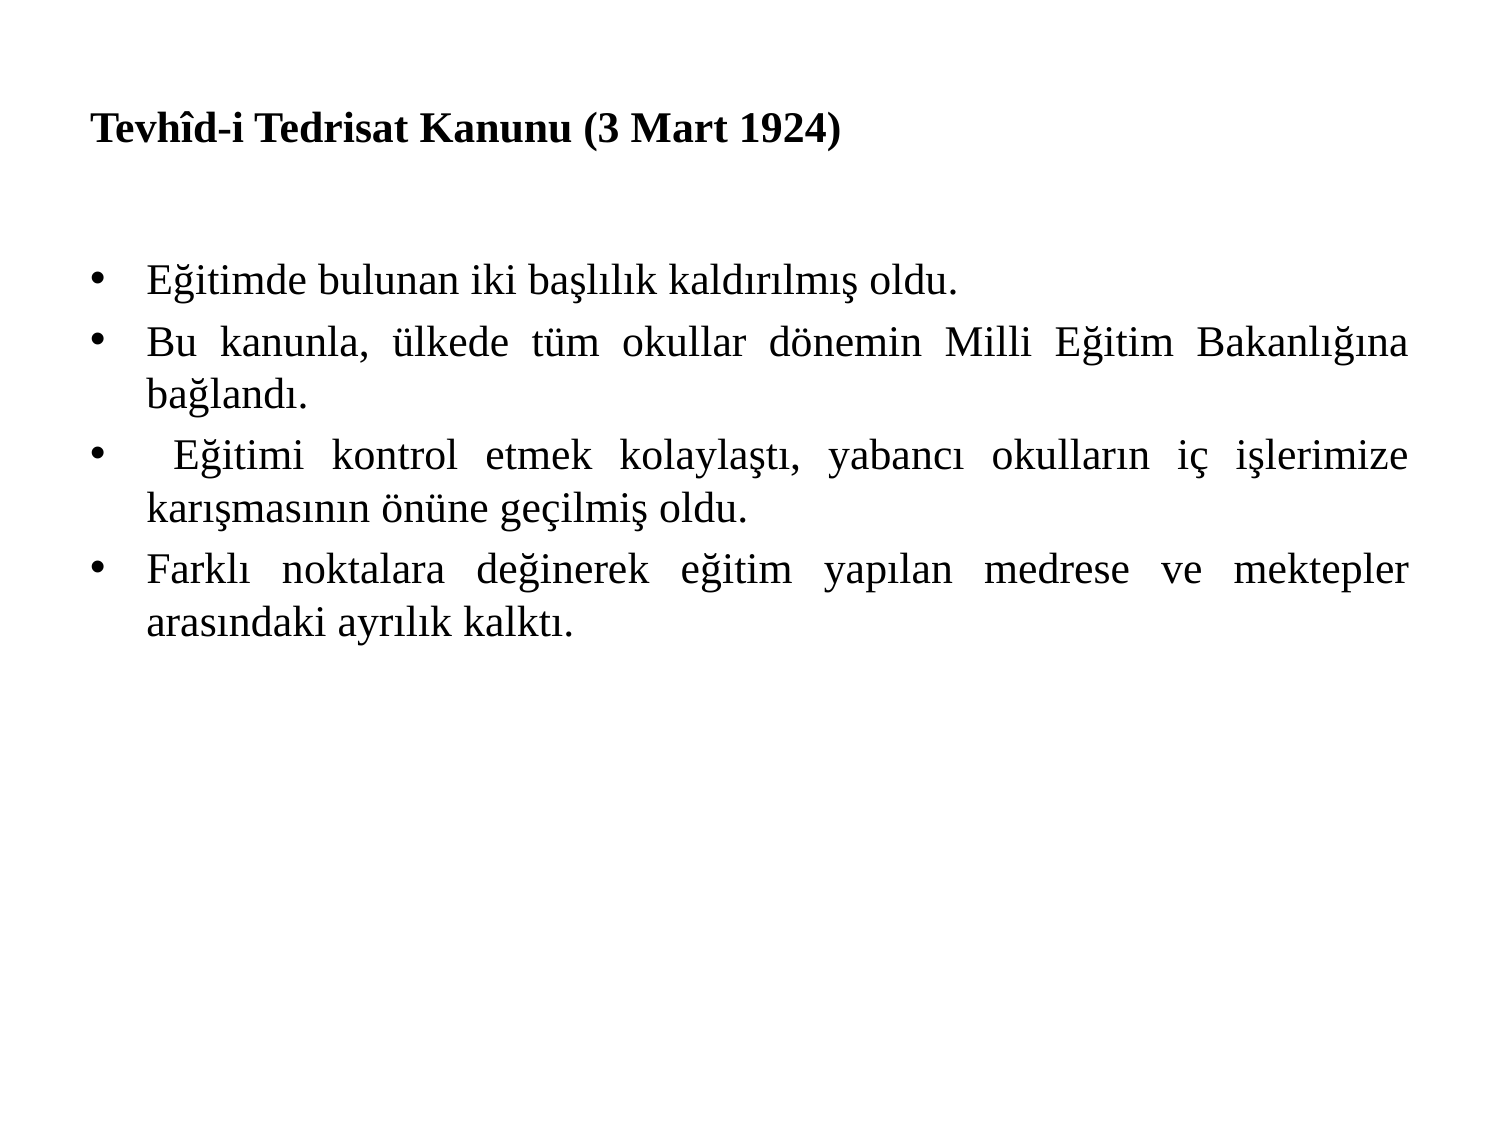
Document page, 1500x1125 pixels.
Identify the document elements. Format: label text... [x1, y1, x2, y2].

title Tevhîd-i Tedrisat Kanunu (3 Mart 1924) [75, 30, 1500, 219]
list Eğitimde bulunan iki başlılık kaldırılmış oldu. Bu kanunla, ülkede tüm okullar dönemin Milli Eğitim Bakanlığına bağlandı. Eğitimi kontrol etmek kolaylaştı, yabancı okulların iç işlerimize karışmasının önüne geçilmiş oldu. Farklı noktalara değinerek eğitim yapılan medrese ve mektepler arasındaki ayrılık kalktı. [75, 243, 1425, 1083]
